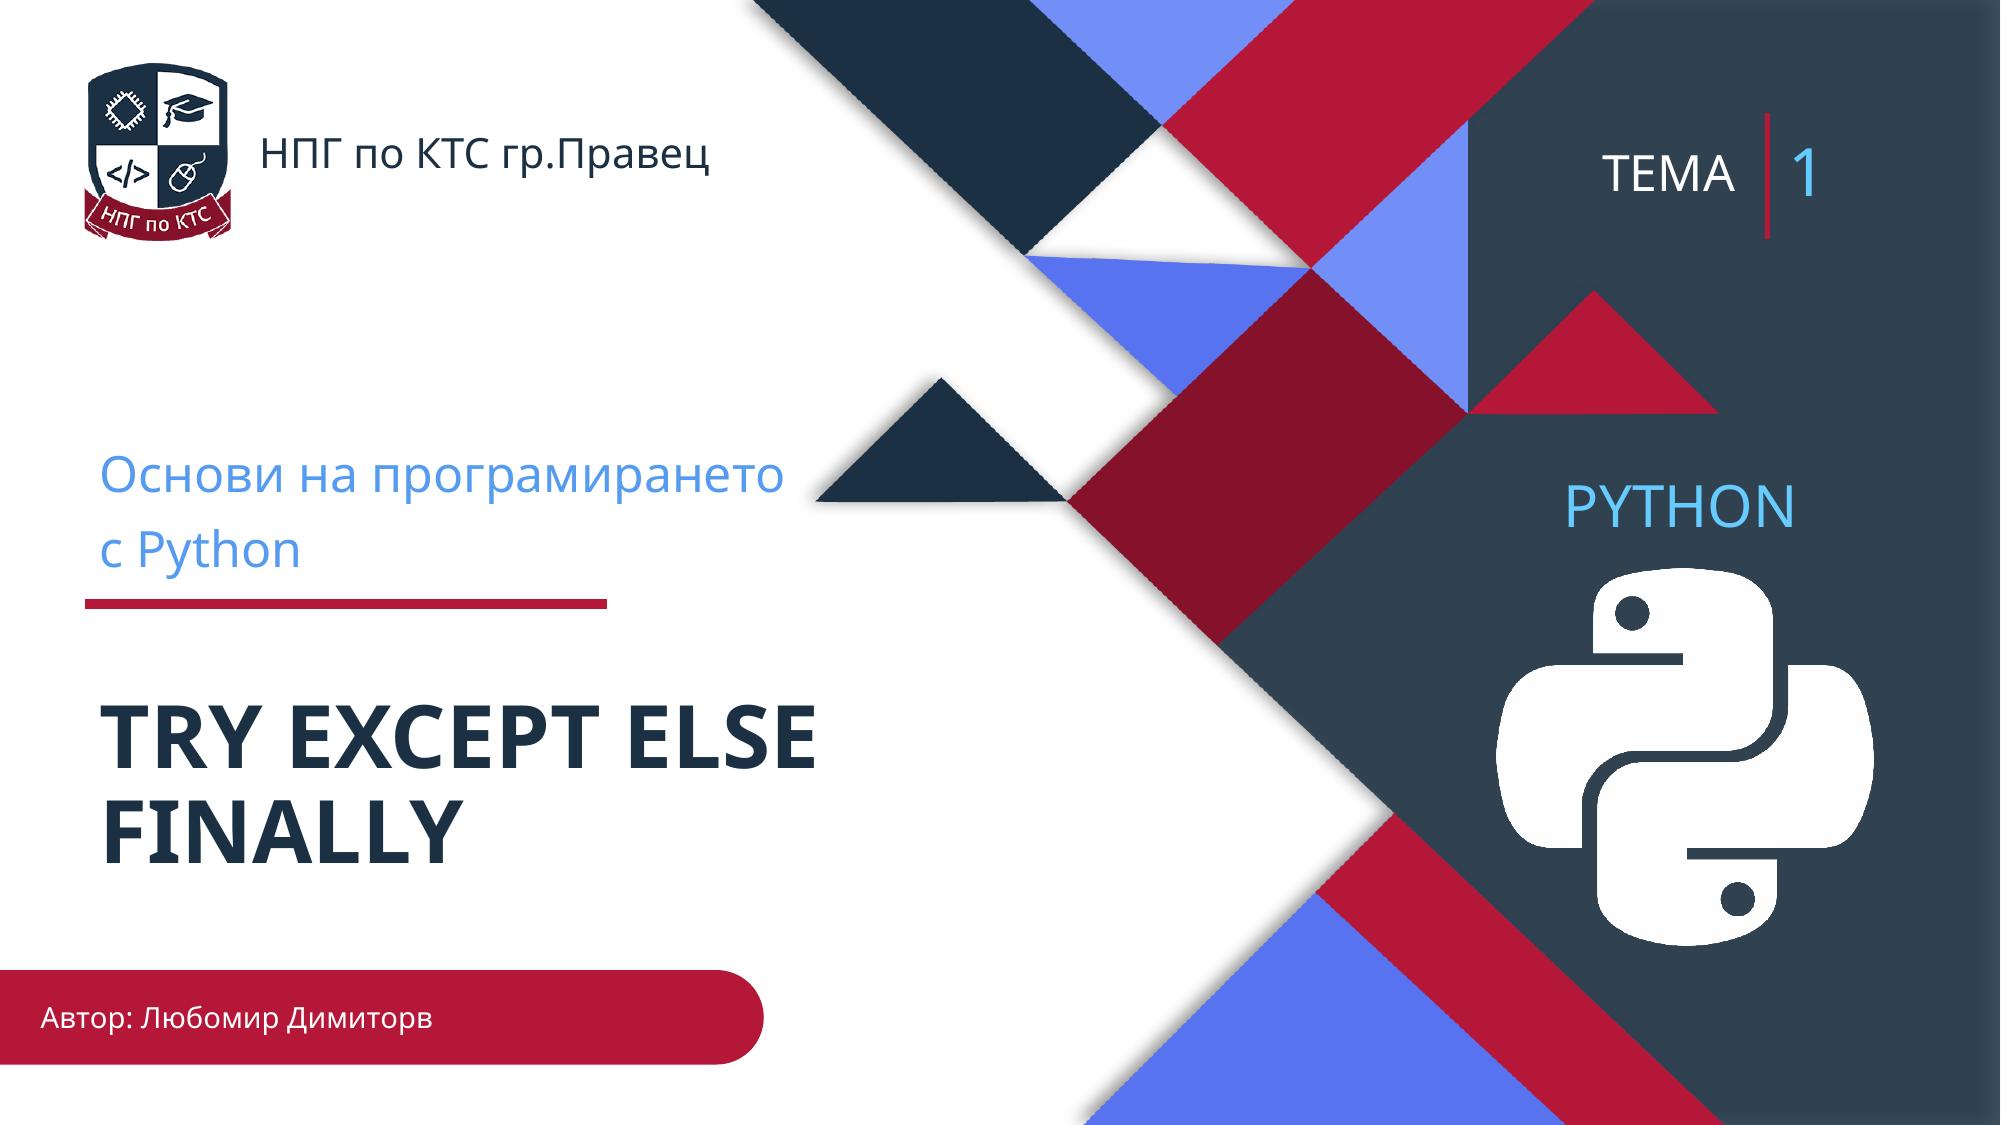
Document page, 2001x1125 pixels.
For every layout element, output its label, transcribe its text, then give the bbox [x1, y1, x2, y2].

list тема [1466, 112, 1750, 238]
list 1 [1773, 112, 1975, 238]
subtitle Основи на програмирането с Python [84, 314, 1059, 586]
list python [1446, 445, 1916, 563]
title Try except else finally [82, 602, 1123, 974]
list Автор: Любомир Димиторв [25, 970, 705, 1065]
list НПГ по КТС гр.Правец [244, 63, 764, 241]
picture [0, 0, 2000, 1125]
